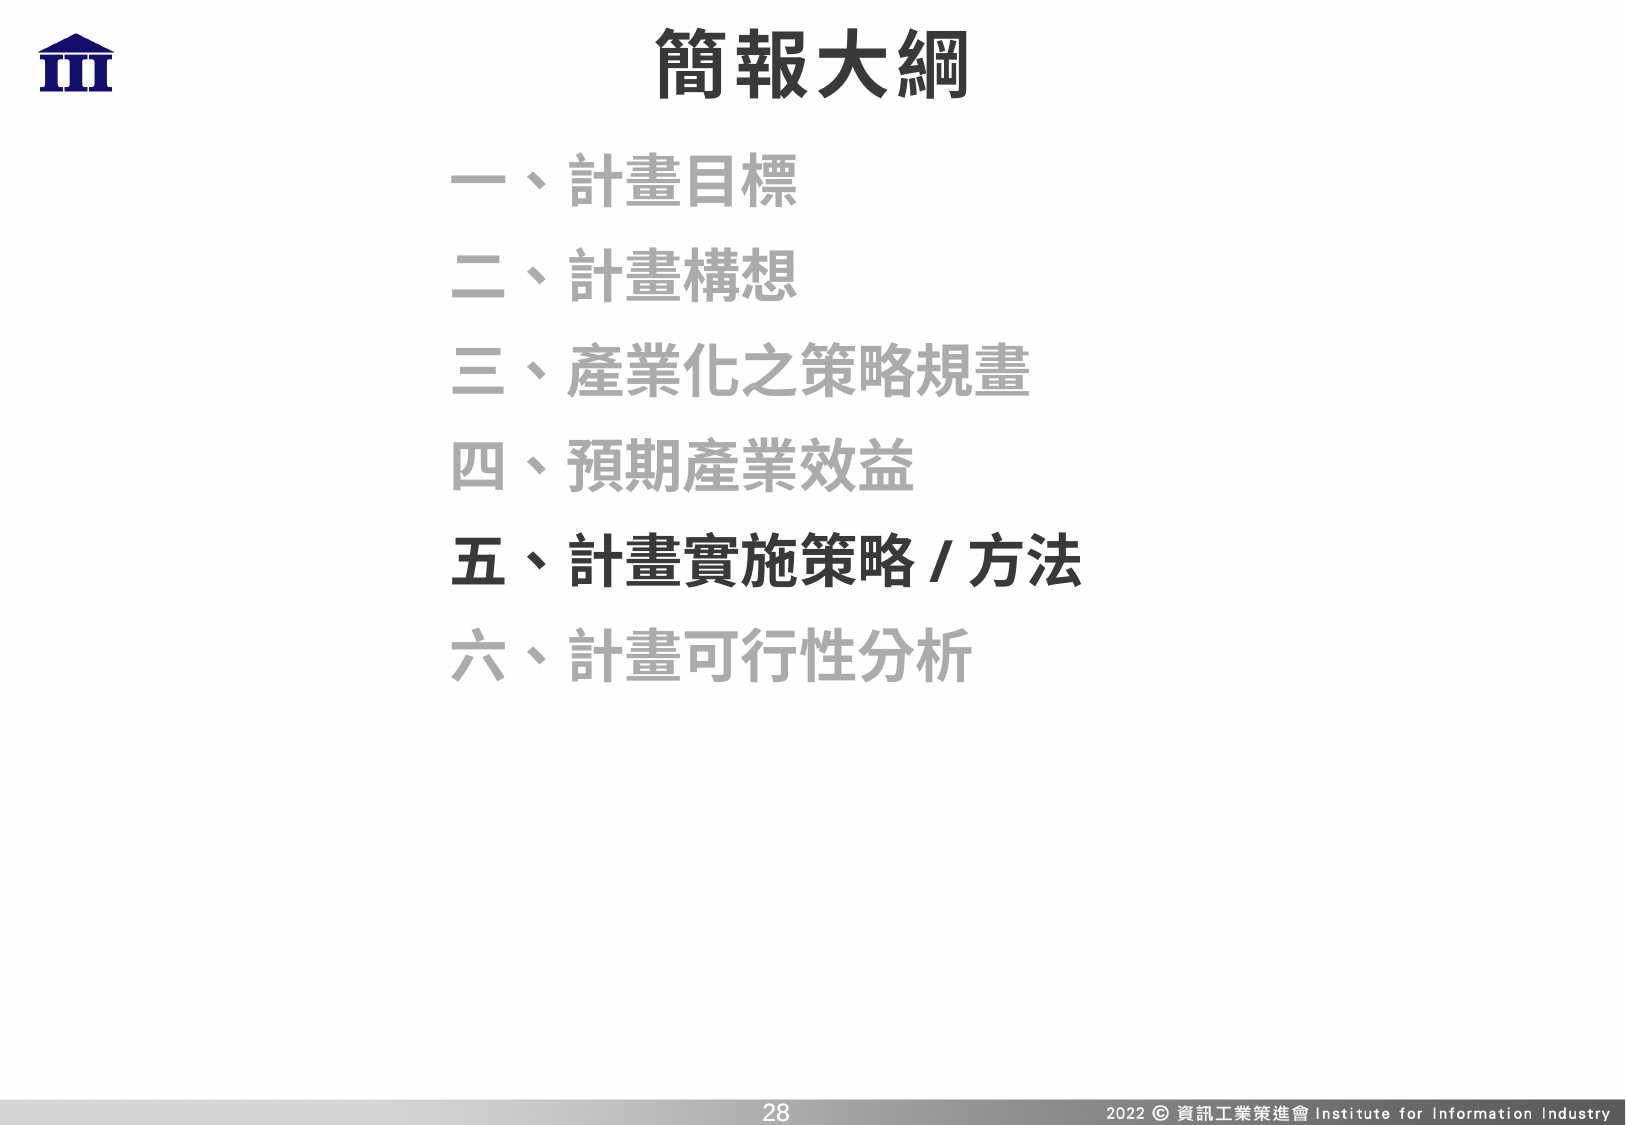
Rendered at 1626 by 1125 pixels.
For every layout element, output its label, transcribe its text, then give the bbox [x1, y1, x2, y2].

list 一、計畫目標 二、計畫構想 三、產業化之策略規畫 四、預期產業效益 五、計畫實施策略/方法 六、計畫可行性分析 [434, 136, 1274, 1083]
picture [0, 0, 1626, 1125]
title 簡報大綱 [103, 0, 1522, 126]
